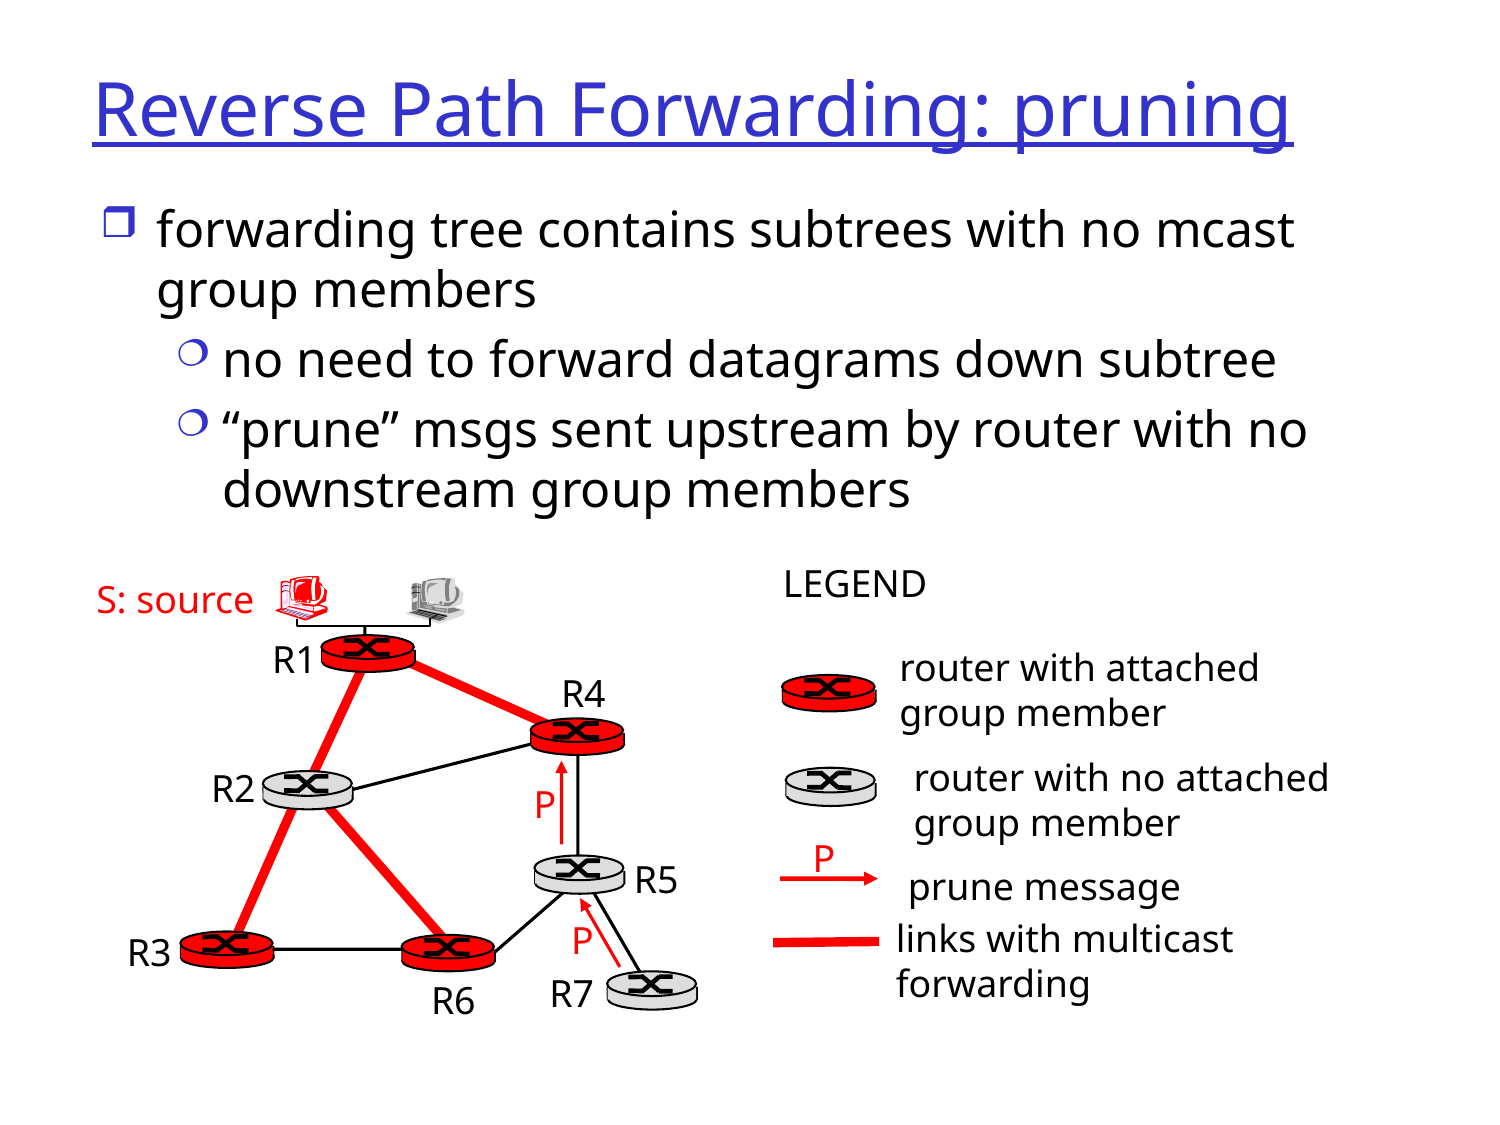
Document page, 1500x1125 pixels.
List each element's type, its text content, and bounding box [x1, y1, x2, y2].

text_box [606, 971, 698, 1010]
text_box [781, 674, 876, 712]
text_box P [797, 828, 851, 888]
text_box [555, 764, 568, 773]
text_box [401, 934, 496, 972]
text_box P [556, 909, 609, 970]
text_box R1 [257, 629, 332, 689]
text_box R2 [196, 757, 271, 818]
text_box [785, 767, 876, 807]
text_box [580, 902, 592, 909]
text_box S: source [81, 568, 270, 629]
text_box R4 [546, 662, 621, 716]
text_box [275, 575, 466, 673]
text_box R3 [112, 921, 187, 982]
text_box router with no attached group member [898, 746, 1346, 851]
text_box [530, 718, 625, 756]
text_box LEGEND [768, 552, 943, 613]
text_box [851, 872, 879, 885]
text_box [179, 931, 274, 969]
text_box prune message [893, 855, 1390, 915]
text_box P [518, 773, 572, 834]
text_box links with multicast forwarding [881, 907, 1249, 1012]
list forwarding tree contains subtrees with no mcast group members no need to forward datagrams down subtree “prune” msgs sent upstream by router with no downstream group members [85, 189, 1411, 590]
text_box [534, 855, 625, 894]
title Reverse Path Forwarding: pruning [77, 50, 1328, 163]
text_box R6 [416, 979, 491, 1029]
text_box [262, 770, 353, 810]
text_box R5 [618, 848, 694, 909]
text_box router with attached group member [884, 636, 1276, 742]
text_box R7 [534, 962, 610, 1022]
